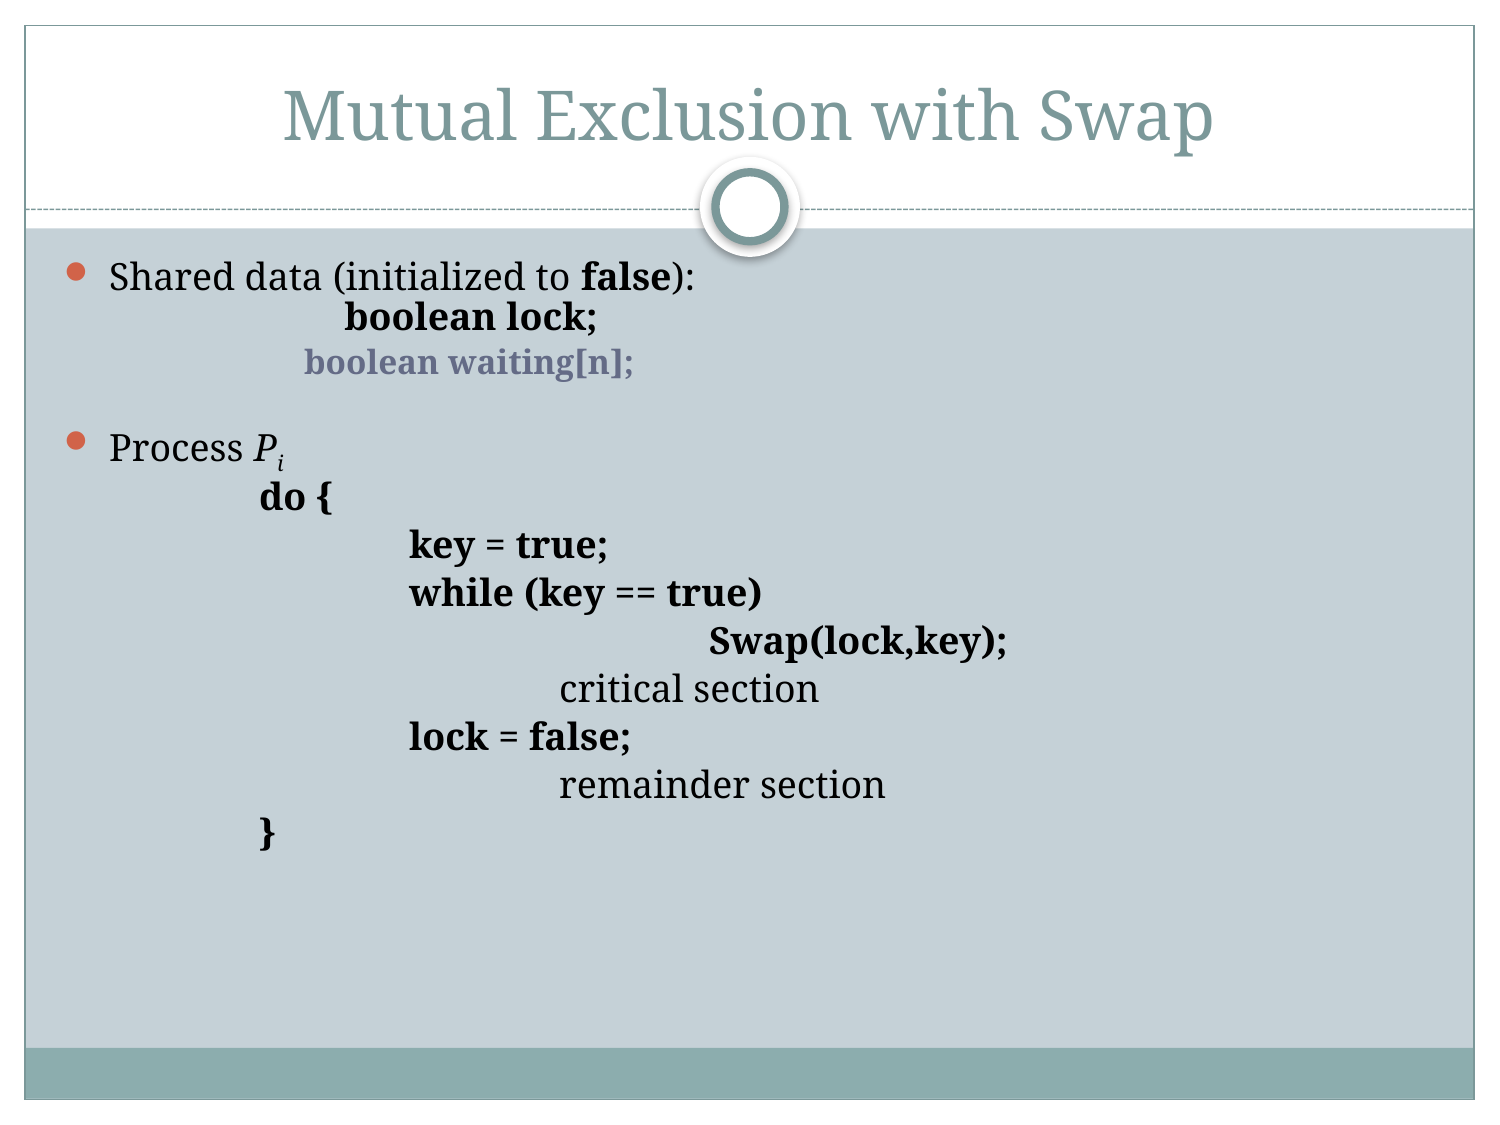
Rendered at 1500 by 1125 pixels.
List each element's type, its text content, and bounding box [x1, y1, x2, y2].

list Shared data (initialized to false): boolean lock; boolean waiting[n]; Process Pi do { key = true; while (key == true) Swap(lock,key); critical section lock = false; remainder section } [49, 250, 1445, 1001]
title Mutual Exclusion with Swap [49, 37, 1450, 162]
